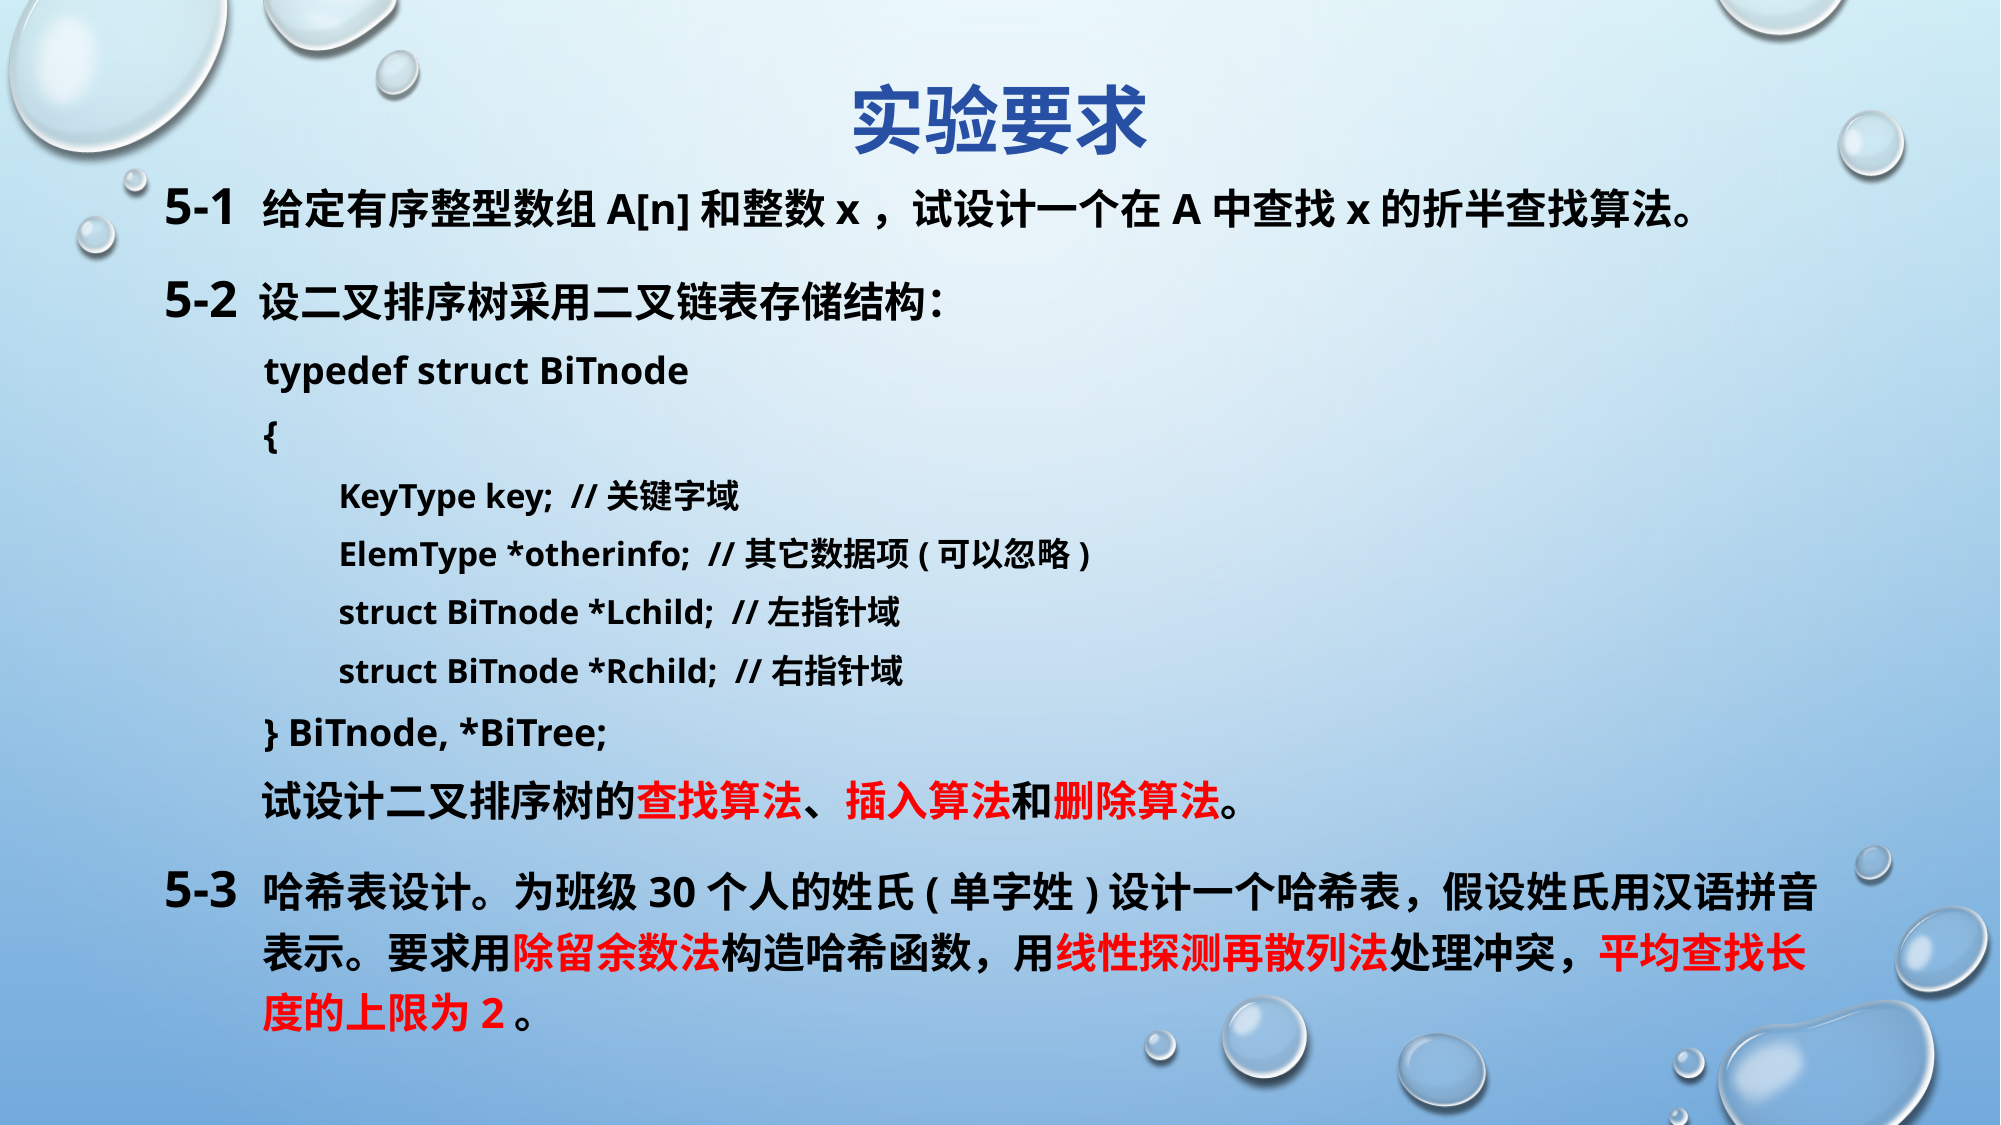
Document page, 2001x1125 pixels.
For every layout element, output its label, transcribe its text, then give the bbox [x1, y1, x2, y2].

title 实验要求 [149, 42, 1850, 155]
list 5-1 给定有序整型数组A[n]和整数x，试设计一个在A中查找x的折半查找算法。 5-2 设二叉排序树采用二叉链表存储结构： typedef struct BiTnode { KeyType key; //关键字域 ElemType *otherinfo; //其它数据项(可以忽略) struct BiTnode *Lchild; //左指针域 struct BiTnode *Rchild; //右指针域 } BiTnode, *BiTree; 试设计二叉排序树的查找算法、插入算法和删除算法。 5-3 哈希表设计。为班级30个人的姓氏(单字姓)设计一个哈希表，假设姓氏用汉语拼音表示。要求用除留余数法构造哈希函数，用线性探测再散列法处理冲突，平均查找长度的上限为2。 [149, 155, 1850, 1082]
picture [0, 0, 2000, 1125]
